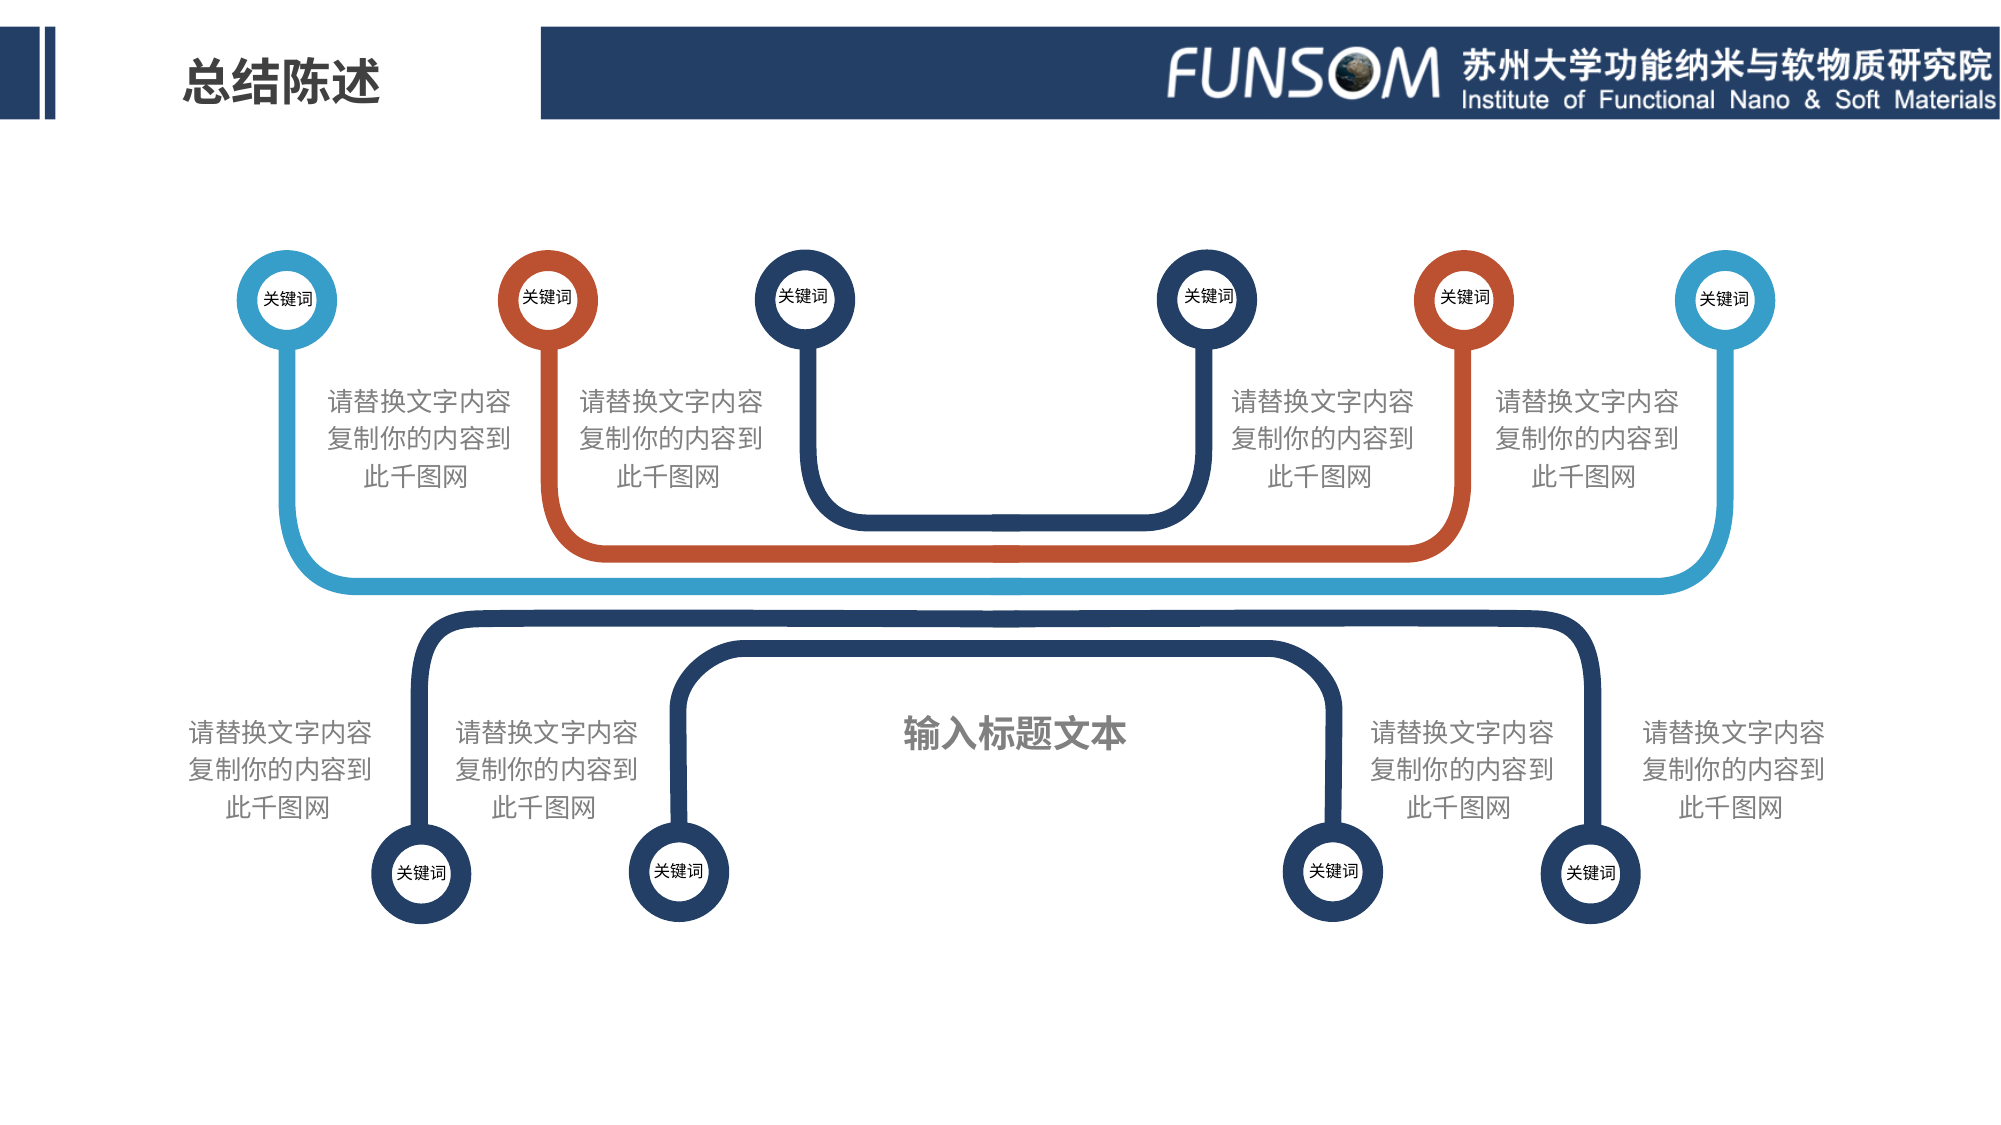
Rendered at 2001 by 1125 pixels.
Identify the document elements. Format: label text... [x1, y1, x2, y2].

picture [1155, 27, 1998, 120]
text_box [164, 249, 990, 925]
text_box 总结陈述 [144, 31, 419, 119]
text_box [990, 249, 1776, 925]
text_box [1776, 249, 1852, 925]
